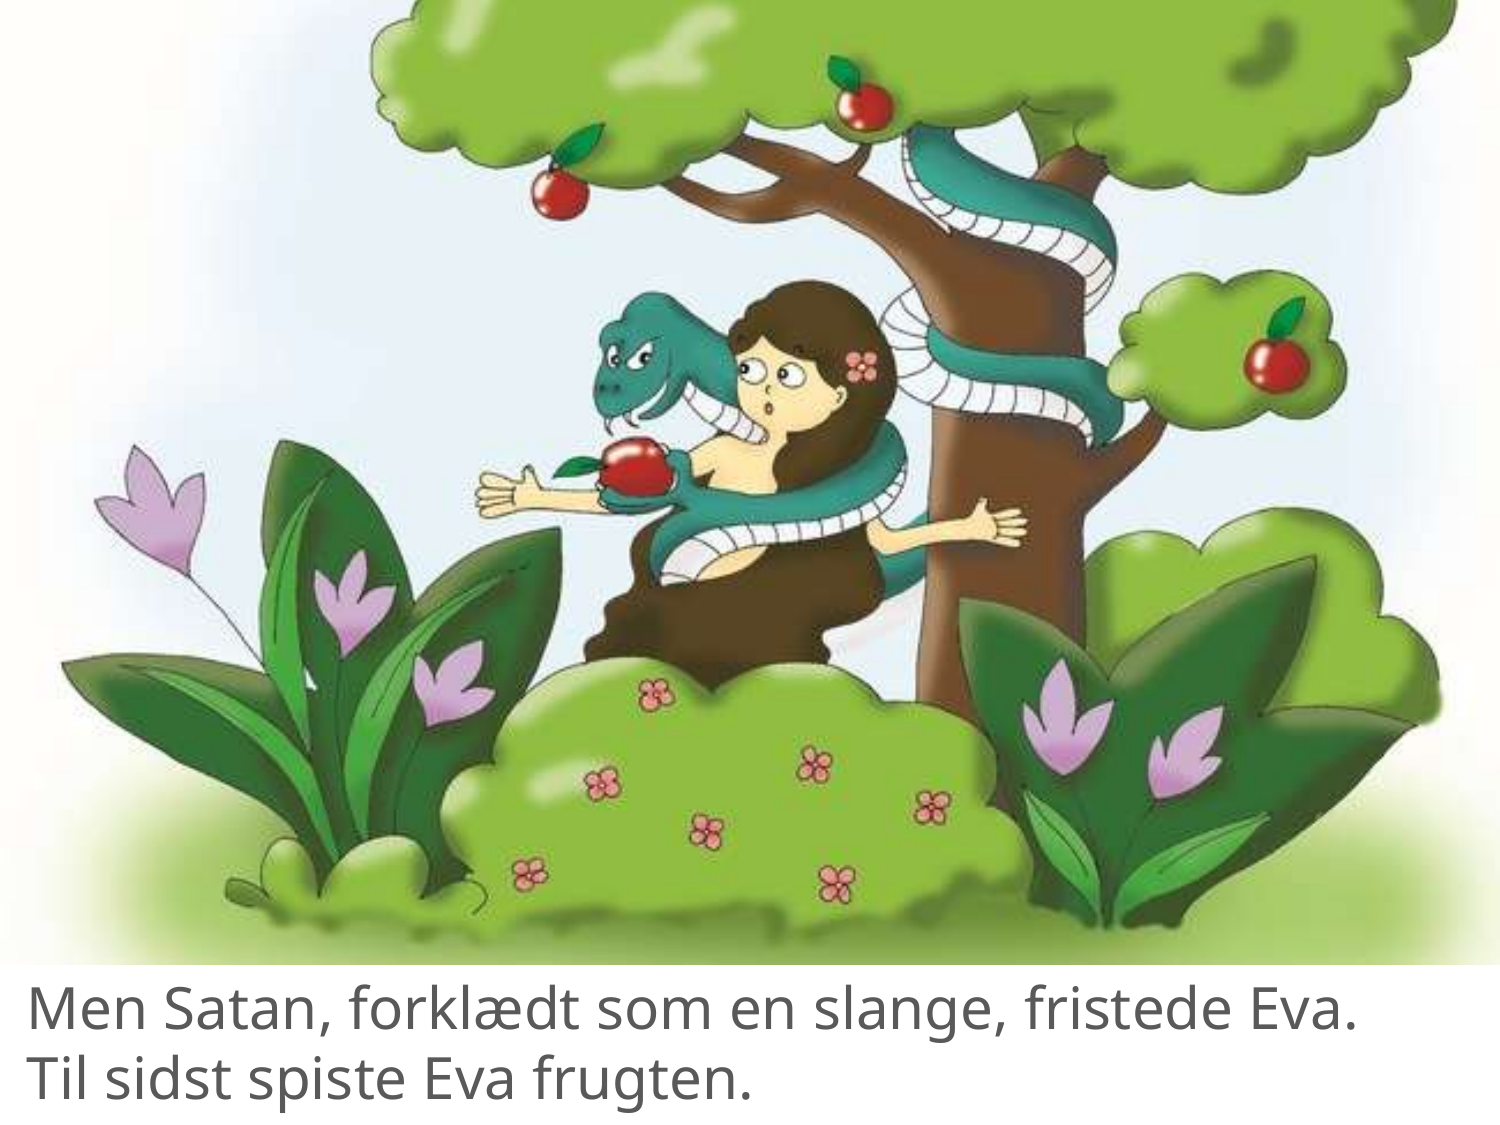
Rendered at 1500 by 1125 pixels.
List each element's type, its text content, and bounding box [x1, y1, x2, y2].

text_box Men Satan, forklædt som en slange, fristede Eva. Til sidst spiste Eva frugten. [11, 972, 1498, 1119]
picture [0, 0, 1500, 965]
